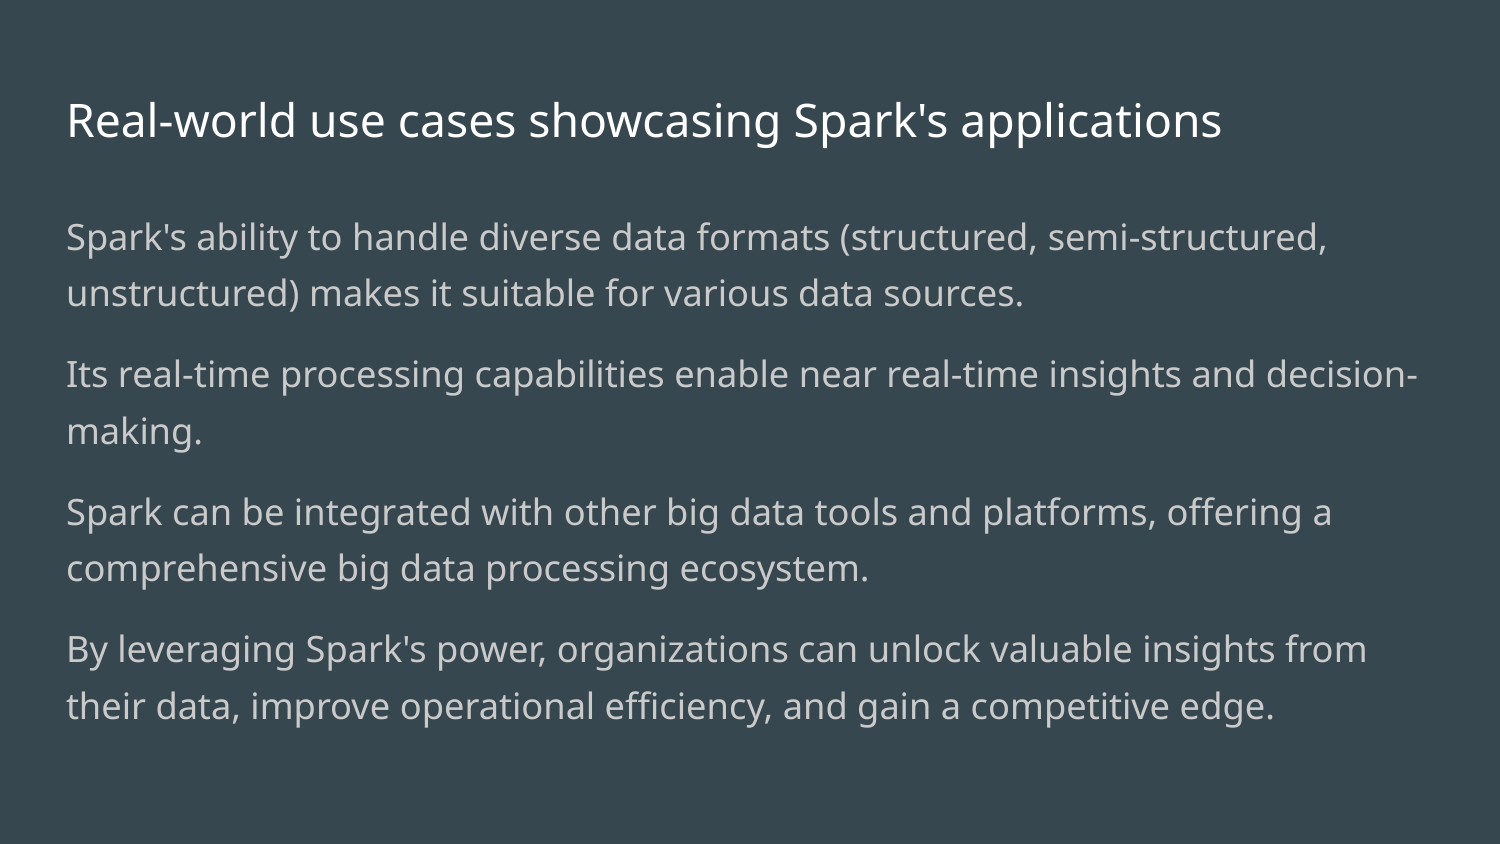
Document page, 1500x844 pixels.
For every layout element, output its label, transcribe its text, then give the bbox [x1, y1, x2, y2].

list Spark's ability to handle diverse data formats (structured, semi-structured, unstructured) makes it suitable for various data sources. Its real-time processing capabilities enable near real-time insights and decision-making. Spark can be integrated with other big data tools and platforms, offering a comprehensive big data processing ecosystem. By leveraging Spark's power, organizations can unlock valuable insights from their data, improve operational efficiency, and gain a competitive edge. [51, 189, 1449, 750]
title Real-world use cases showcasing Spark's applications [51, 72, 1449, 167]
